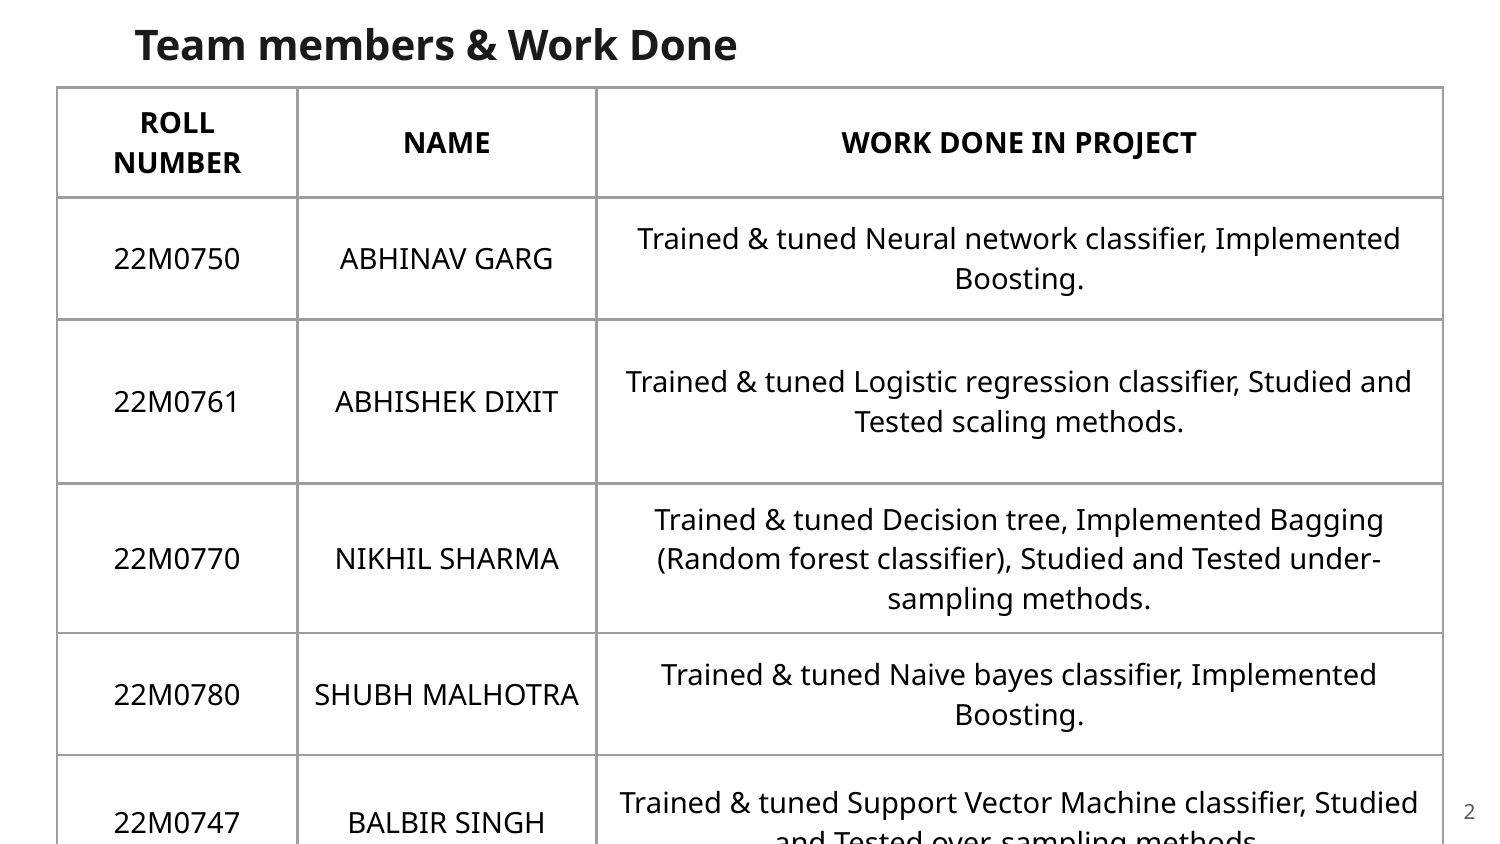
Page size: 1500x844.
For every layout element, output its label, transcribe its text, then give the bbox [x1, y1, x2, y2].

table_cell 22M0747 [58, 756, 296, 844]
table_cell 22M0780 [58, 634, 296, 754]
table_cell Trained & tuned Logistic regression classifier, Studied and Tested scaling methods. [598, 321, 1442, 482]
table_cell BALBIR SINGH [299, 756, 595, 844]
table_cell 22M0761 [58, 321, 296, 482]
table_cell Trained & tuned Decision tree, Implemented Bagging (Random forest classifier), Studied and Tested under-sampling methods. [598, 485, 1442, 632]
table_header NAME [299, 89, 595, 196]
title Team members & Work Done [119, 0, 1381, 86]
table_cell 22M0750 [58, 199, 296, 318]
table_cell Trained & tuned Neural network classifier, Implemented Boosting. [598, 199, 1442, 318]
table_cell NIKHIL SHARMA [299, 485, 595, 632]
table_cell SHUBH MALHOTRA [299, 634, 595, 754]
table_cell Trained & tuned Support Vector Machine classifier, Studied and Tested over-sampling methods. [598, 756, 1442, 844]
table_cell Trained & tuned Naive bayes classifier, Implemented Boosting. [598, 634, 1442, 754]
table_header ROLL NUMBER [58, 89, 296, 196]
table_header WORK DONE IN PROJECT [598, 89, 1442, 196]
table_cell ABHISHEK DIXIT [299, 321, 595, 482]
slide_number ‹#› [1400, 779, 1491, 844]
table_cell 22M0770 [58, 485, 296, 632]
table_cell ABHINAV GARG [299, 199, 595, 318]
